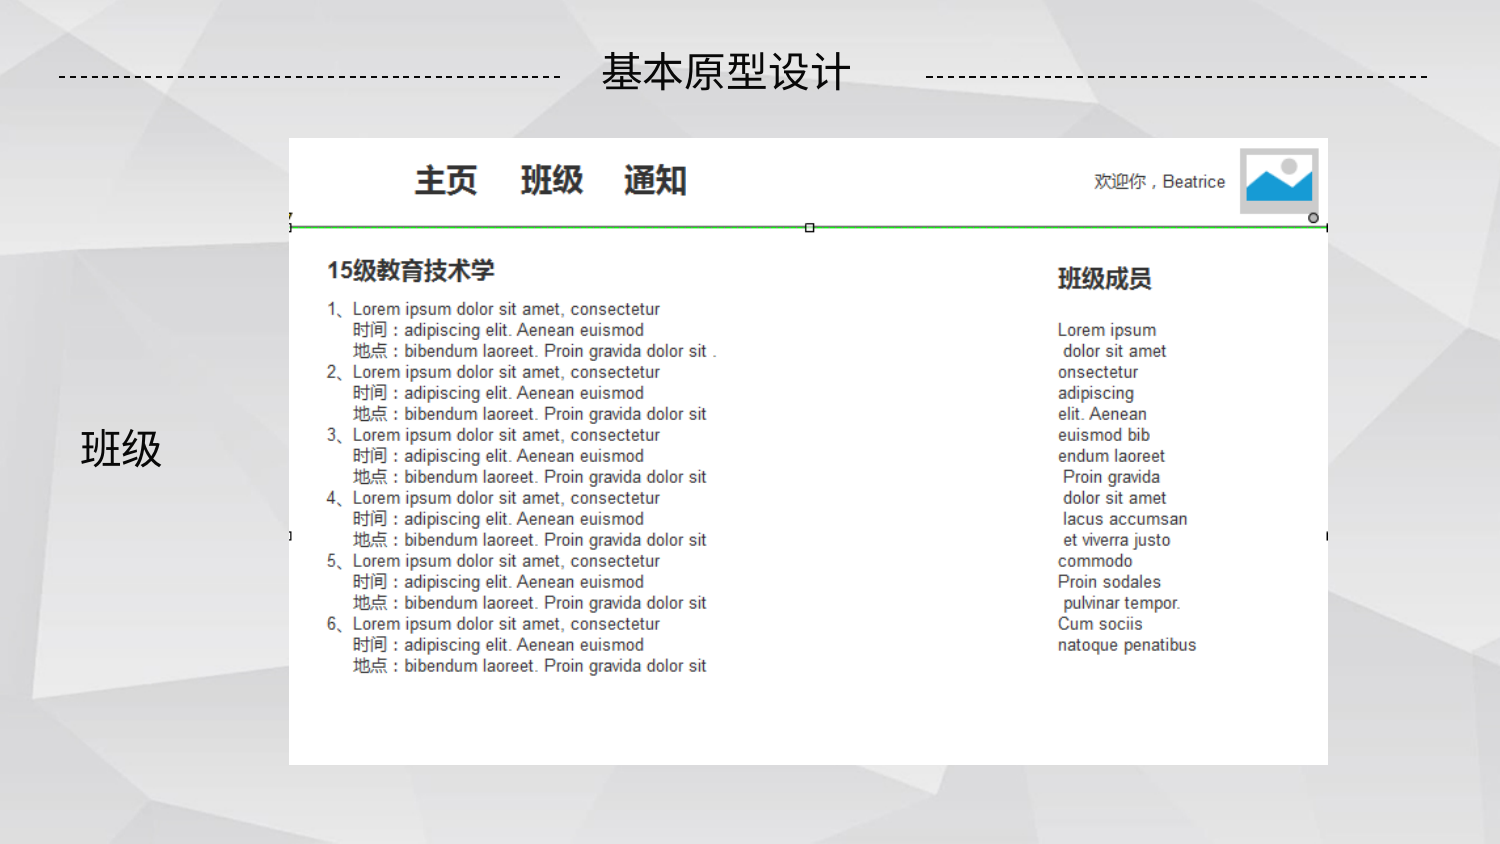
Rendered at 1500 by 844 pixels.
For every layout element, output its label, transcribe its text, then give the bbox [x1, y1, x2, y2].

picture [0, 0, 1500, 844]
text_box 基本原型设计 [584, 38, 869, 104]
text_box 班级 [65, 415, 179, 481]
